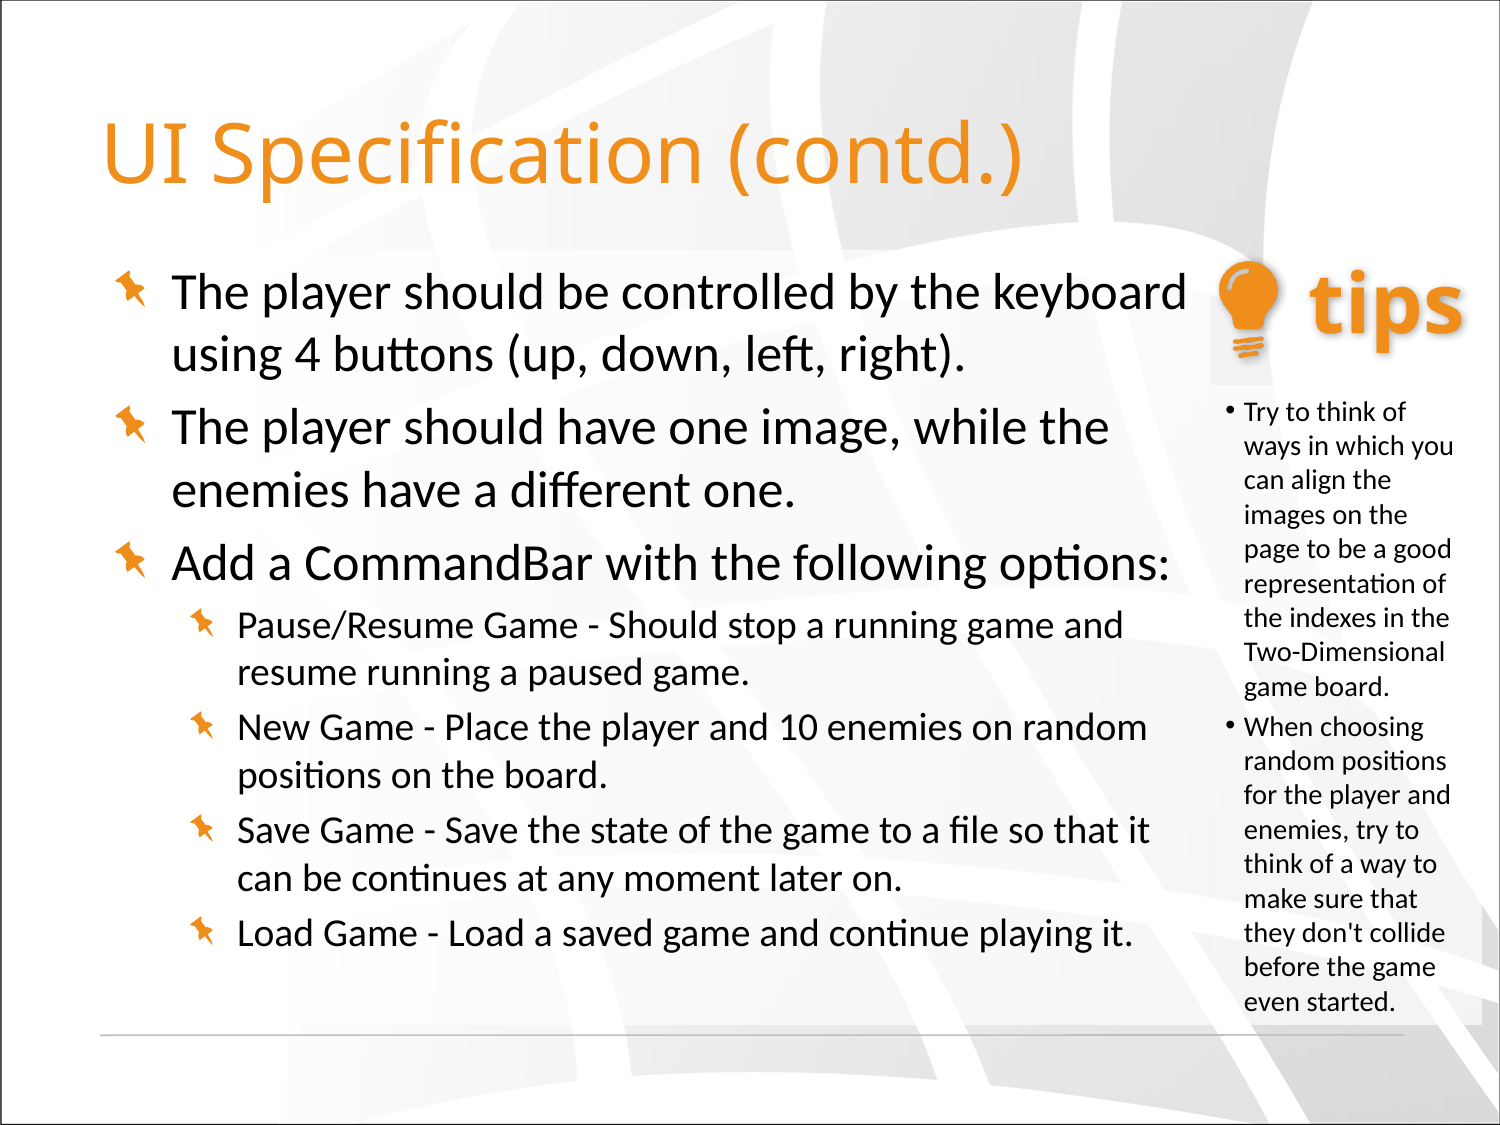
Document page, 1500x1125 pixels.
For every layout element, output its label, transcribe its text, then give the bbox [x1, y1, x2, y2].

list Try to think of ways in which you can align the images on the page to be a good representation of the indexes in the Two-Dimensional game board. When choosing random positions for the player and enemies, try to think of a way to make sure that they don't collide before the game even started. [1211, 385, 1483, 1025]
picture [0, 0, 1500, 1125]
title UI Specification (contd.) [100, 90, 1400, 209]
list The player should be controlled by the keyboard using 4 buttons (up, down, left, right). The player should have one image, while the enemies have a different one. Add a CommandBar with the following options: Pause/Resume Game - Should stop a running game and resume running a paused game. New Game - Place the player and 10 enemies on random positions on the board. Save Game - Save the state of the game to a file so that it can be continues at any moment later on. Load Game - Load a saved game and continue playing it. [100, 249, 1211, 1025]
